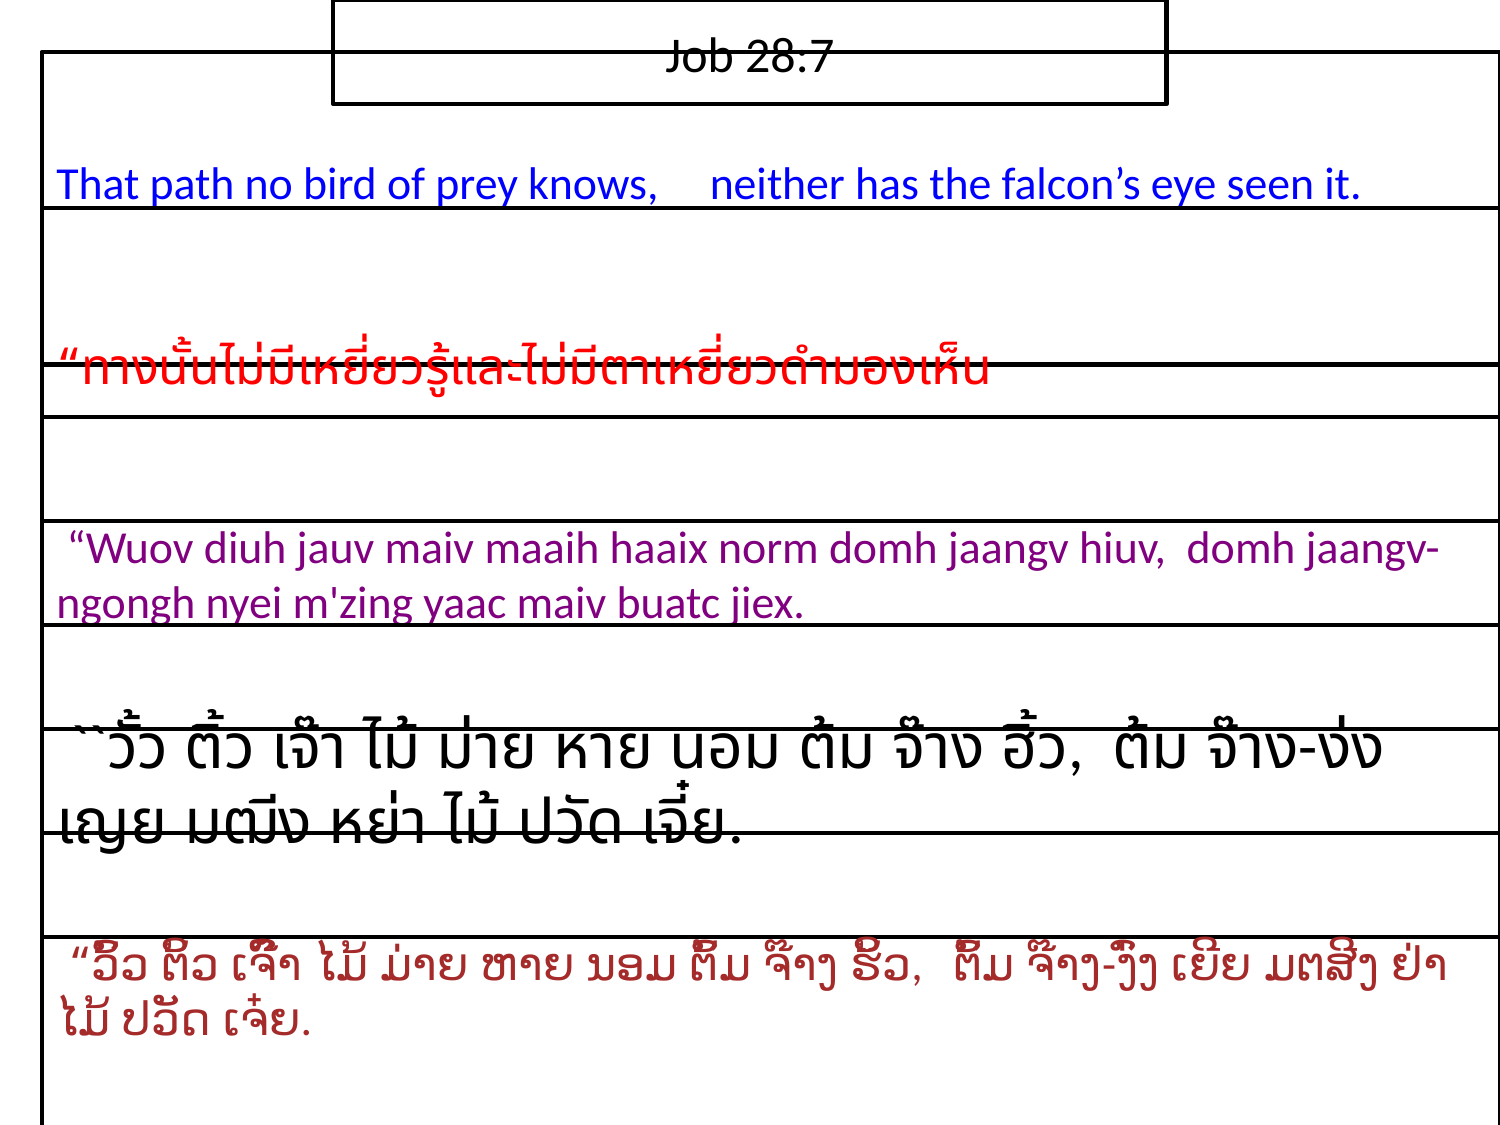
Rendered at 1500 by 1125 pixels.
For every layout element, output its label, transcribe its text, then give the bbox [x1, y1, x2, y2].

text_box ``วั้ว ติ้ว เจ๊า ไม้ ม่าย หาย นอม ต้ม จ๊าง ฮิ้ว, ต้ม จ๊าง-ง่ง เญย มฒีง หย่า ไม้ ปวัด เจี๋ย. [40, 623, 1500, 831]
text_box “ວົ້ວ ຕິ້ວ ເຈົ໊າ ໄມ້ ມ່າຍ ຫາຍ ນອມ ຕົ້ມ ຈ໊າງ ຮິ້ວ, ຕົ້ມ ຈ໊າງ-ງົ່ງ ເຍີຍ ມຕສີງ ຢ່າ ໄມ້ ປວັດ ເຈ໋ຍ. [40, 831, 1500, 1125]
text_box Job 28:7 [331, 0, 1169, 50]
text_box “Wuov diuh jauv maiv maaih haaix norm domh jaangv hiuv, domh jaangv-ngongh nyei m'zing yaac maiv buatc jiex. [40, 415, 1500, 623]
text_box “ทาง​นั้น​ไม่​มี​เหยี่ยว​รู้และ​ไม่​มี​ตา​เหยี่ยว​ดำ​มอง​เห็น [40, 206, 1500, 415]
text_box That path no bird of prey knows, neither has the falcon’s eye seen it. [40, 50, 1500, 206]
